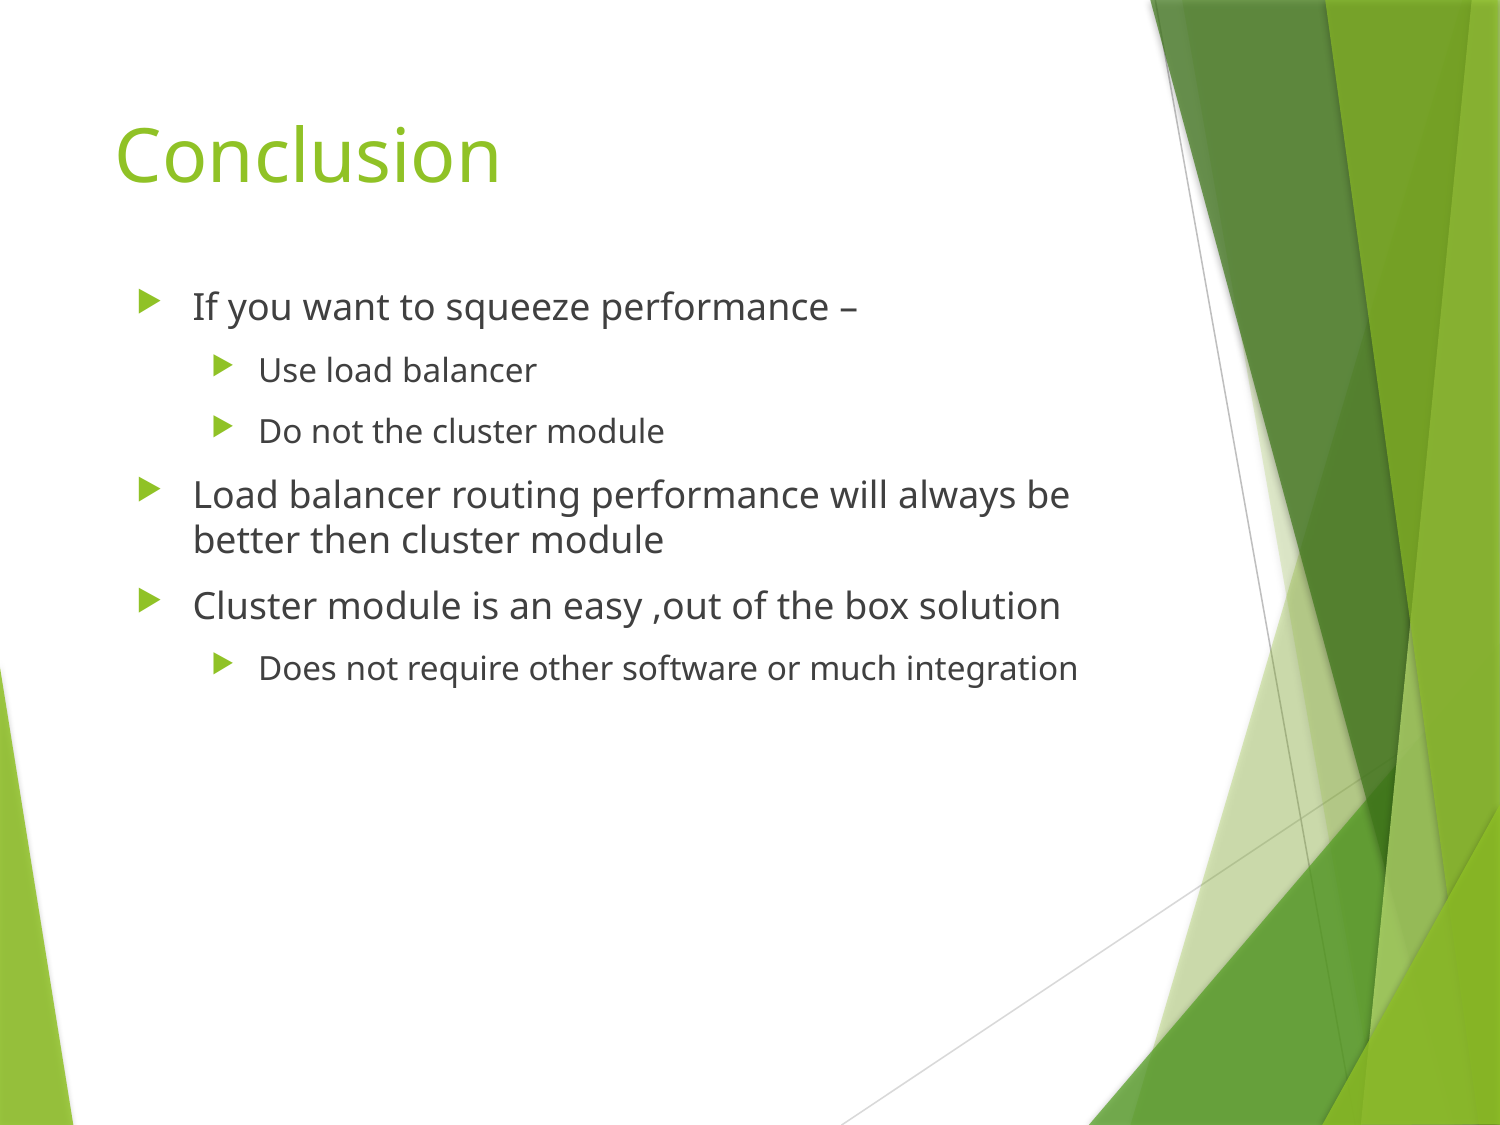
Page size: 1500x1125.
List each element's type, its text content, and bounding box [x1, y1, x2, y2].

title Conclusion [99, 99, 1142, 317]
list If you want to squeeze performance – Use load balancer Do not the cluster module Load balancer routing performance will always be better then cluster module Cluster module is an easy ,out of the box solution Does not require other software or much integration [121, 275, 1163, 913]
